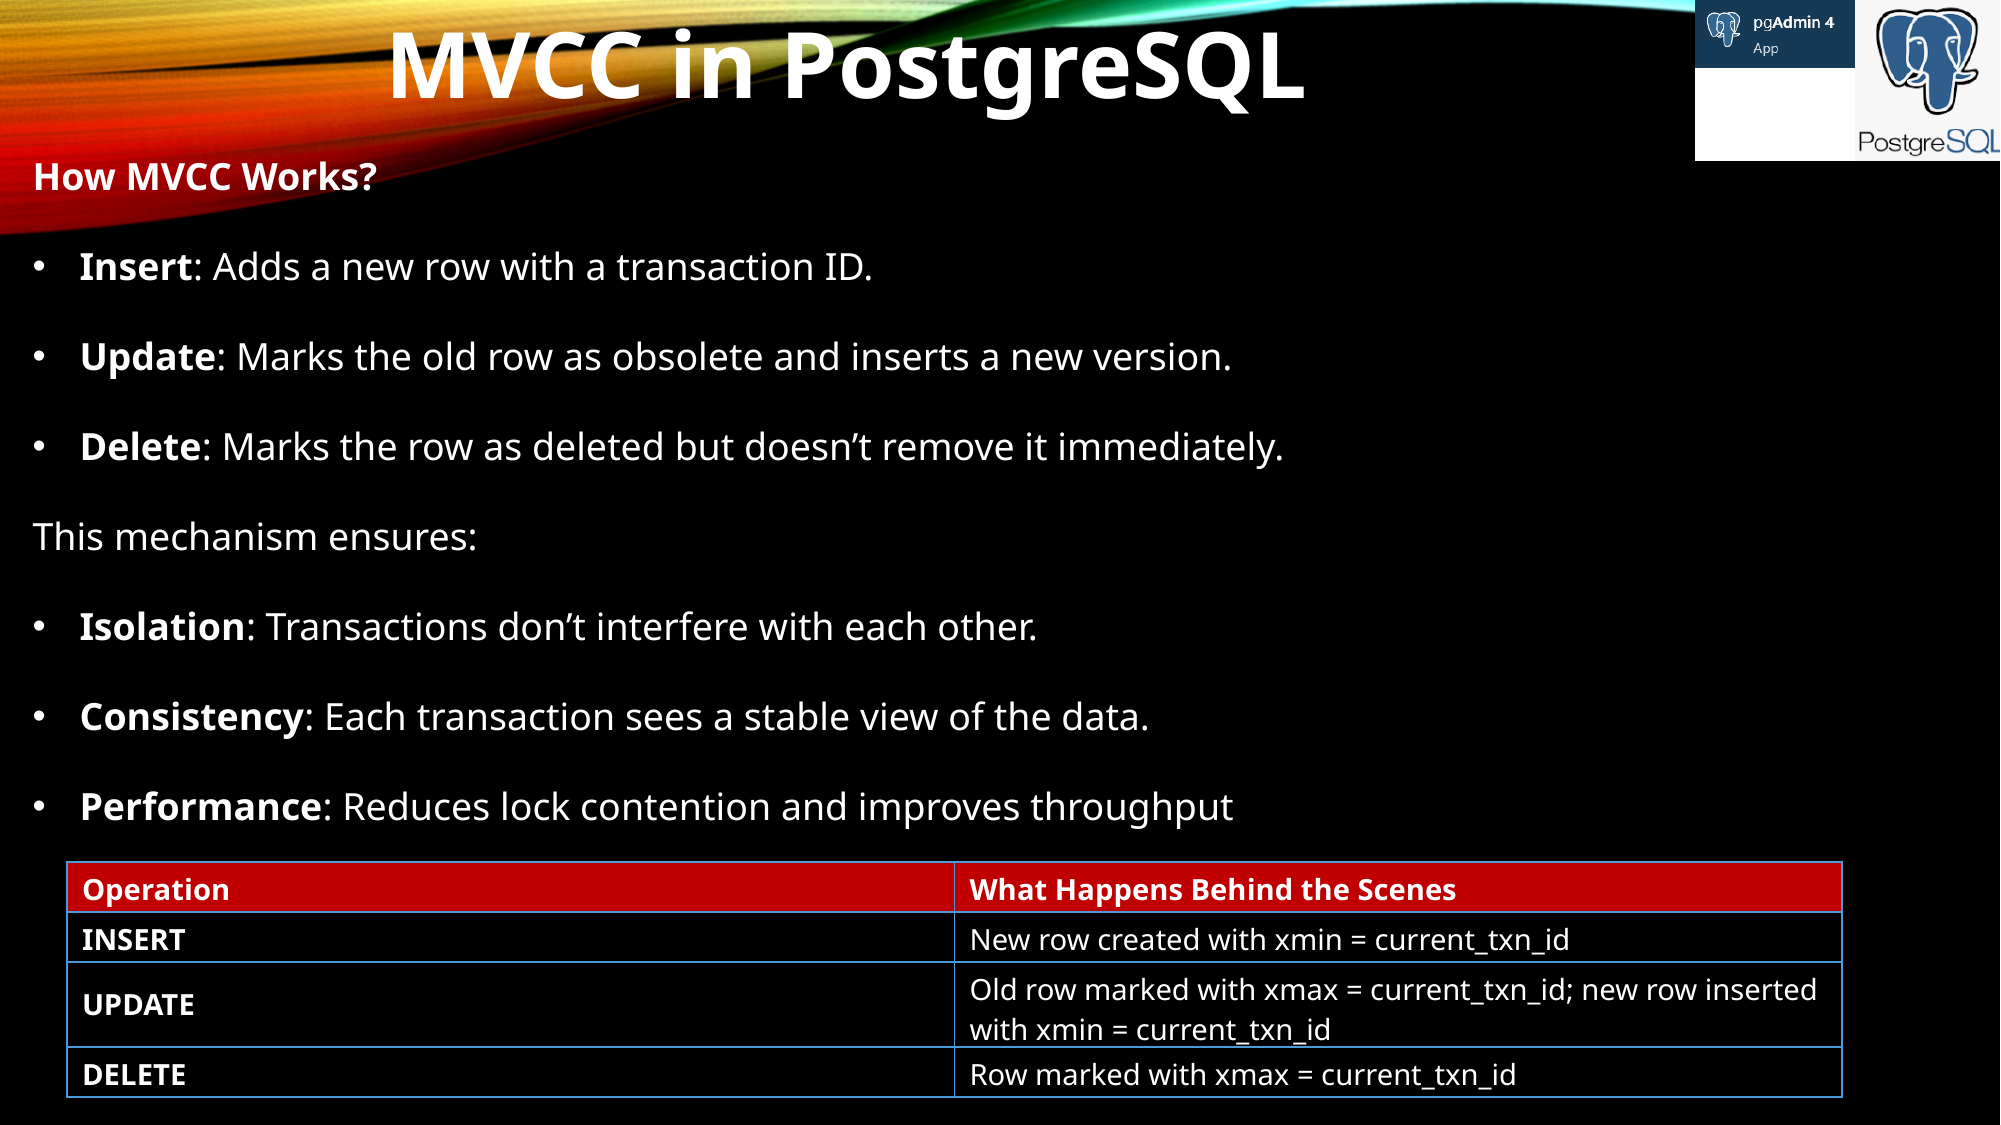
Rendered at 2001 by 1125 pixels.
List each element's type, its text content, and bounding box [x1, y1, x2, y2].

table_cell DELETE [68, 1048, 954, 1096]
text_box How MVCC Works? Insert: Adds a new row with a transaction ID. Update: Marks the old row as obsolete and inserts a new version. Delete: Marks the row as deleted but doesn’t remove it immediately. This mechanism ensures: Isolation: Transactions don’t interfere with each other. Consistency: Each transaction sees a stable view of the data. Performance: Reduces lock contention and improves throughput [17, 145, 1966, 836]
table_cell UPDATE [68, 963, 954, 1046]
table_header Operation [68, 863, 954, 911]
table_cell Row marked with xmax = current_txn_id [955, 1048, 1841, 1096]
table_cell New row created with xmin = current_txn_id [955, 913, 1841, 961]
table_cell Old row marked with xmax = current_txn_id; new row inserted with xmin = current_txn_id [955, 963, 1841, 1046]
table_cell INSERT [68, 913, 954, 961]
table_header What Happens Behind the Scenes [955, 863, 1841, 911]
picture [0, 0, 2000, 237]
text_box MVCC in PostgreSQL [0, 0, 1694, 125]
